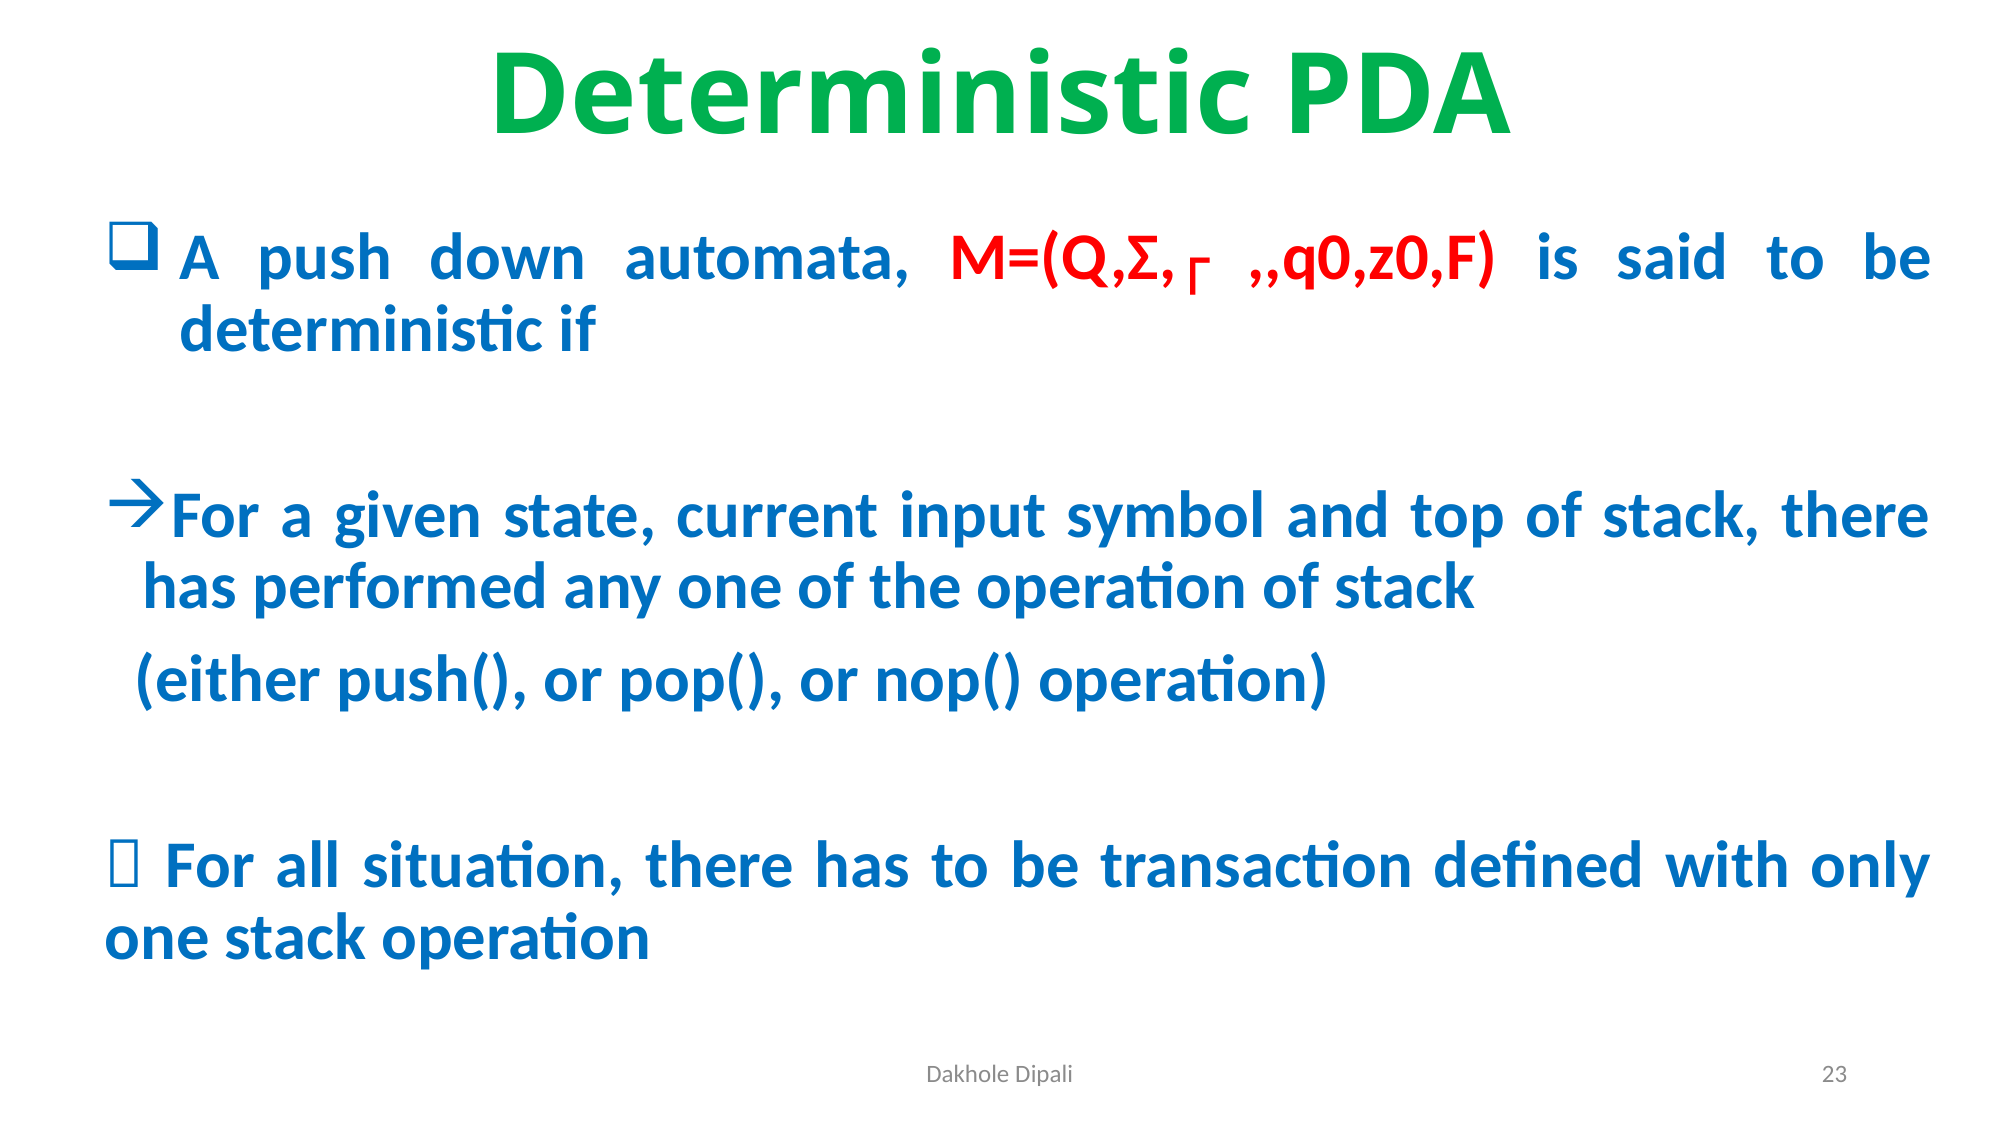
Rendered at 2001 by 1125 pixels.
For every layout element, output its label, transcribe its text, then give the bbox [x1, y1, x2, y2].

title Deterministic PDA [137, 0, 1863, 194]
slide_number 23 [1412, 1042, 1863, 1103]
footer Dakhole Dipali [662, 1042, 1338, 1103]
